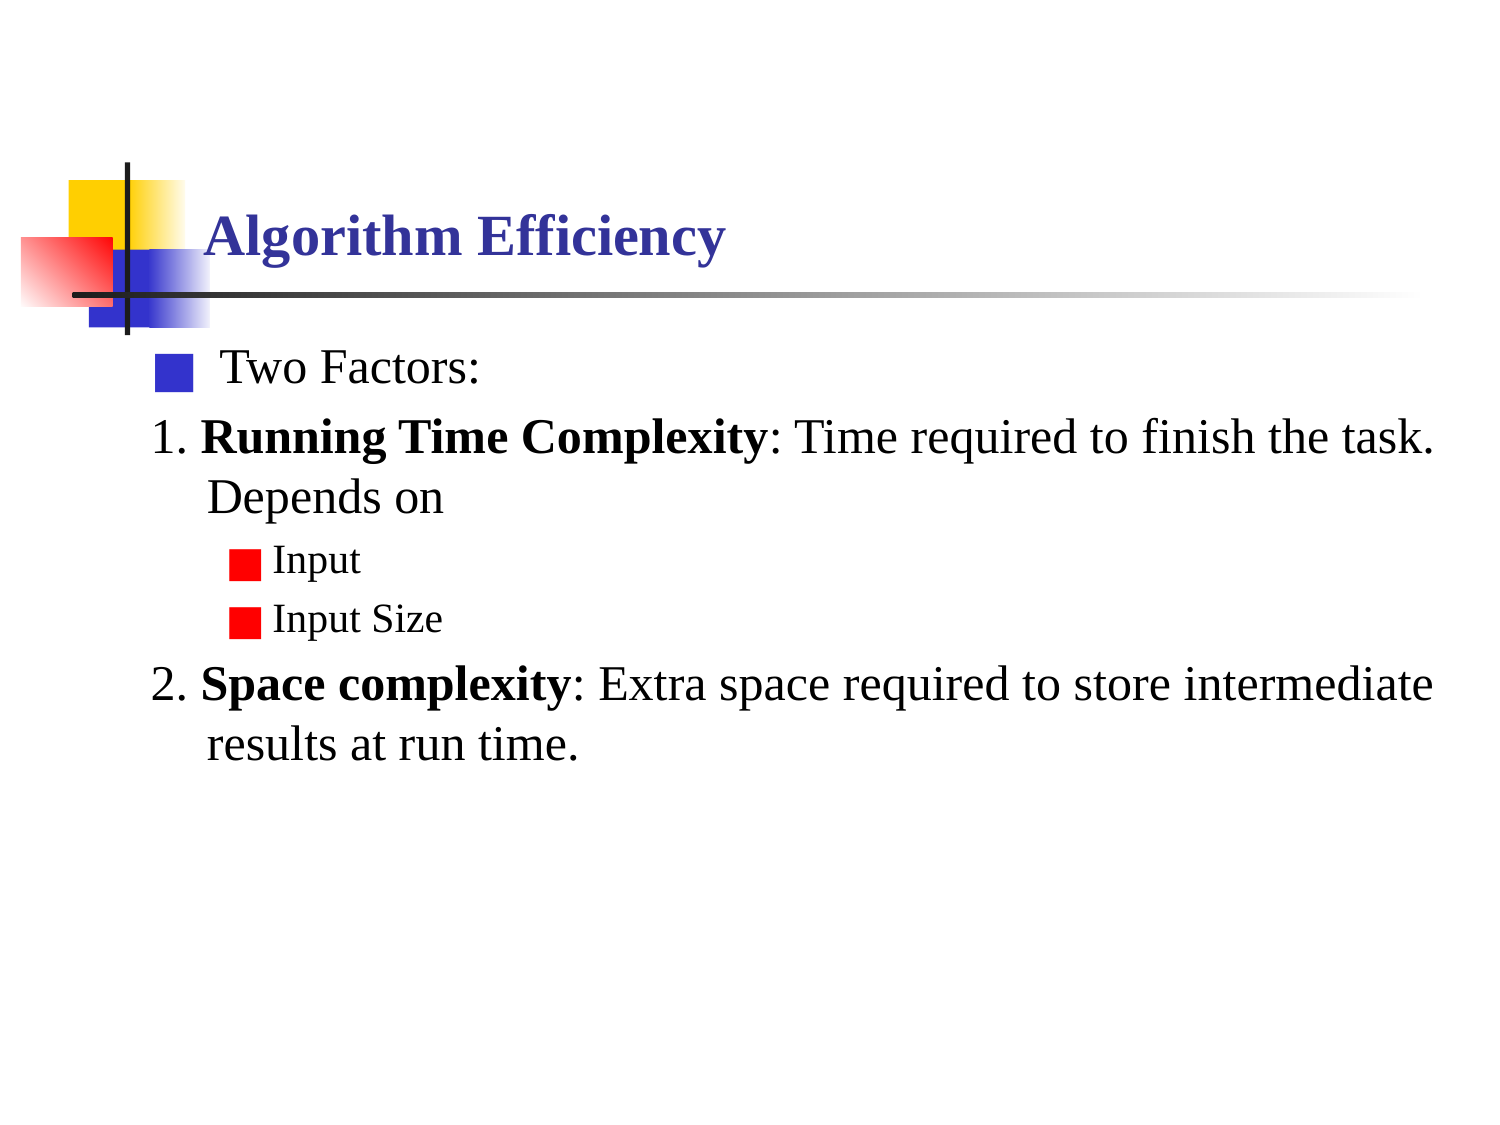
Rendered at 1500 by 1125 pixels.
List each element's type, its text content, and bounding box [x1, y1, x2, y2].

list Two Factors: 1. Running Time Complexity: Time required to finish the task. Depends on Input Input Size 2. Space complexity: Extra space required to store intermediate results at run time. [135, 326, 1470, 1002]
title Algorithm Efficiency [188, 35, 1468, 275]
